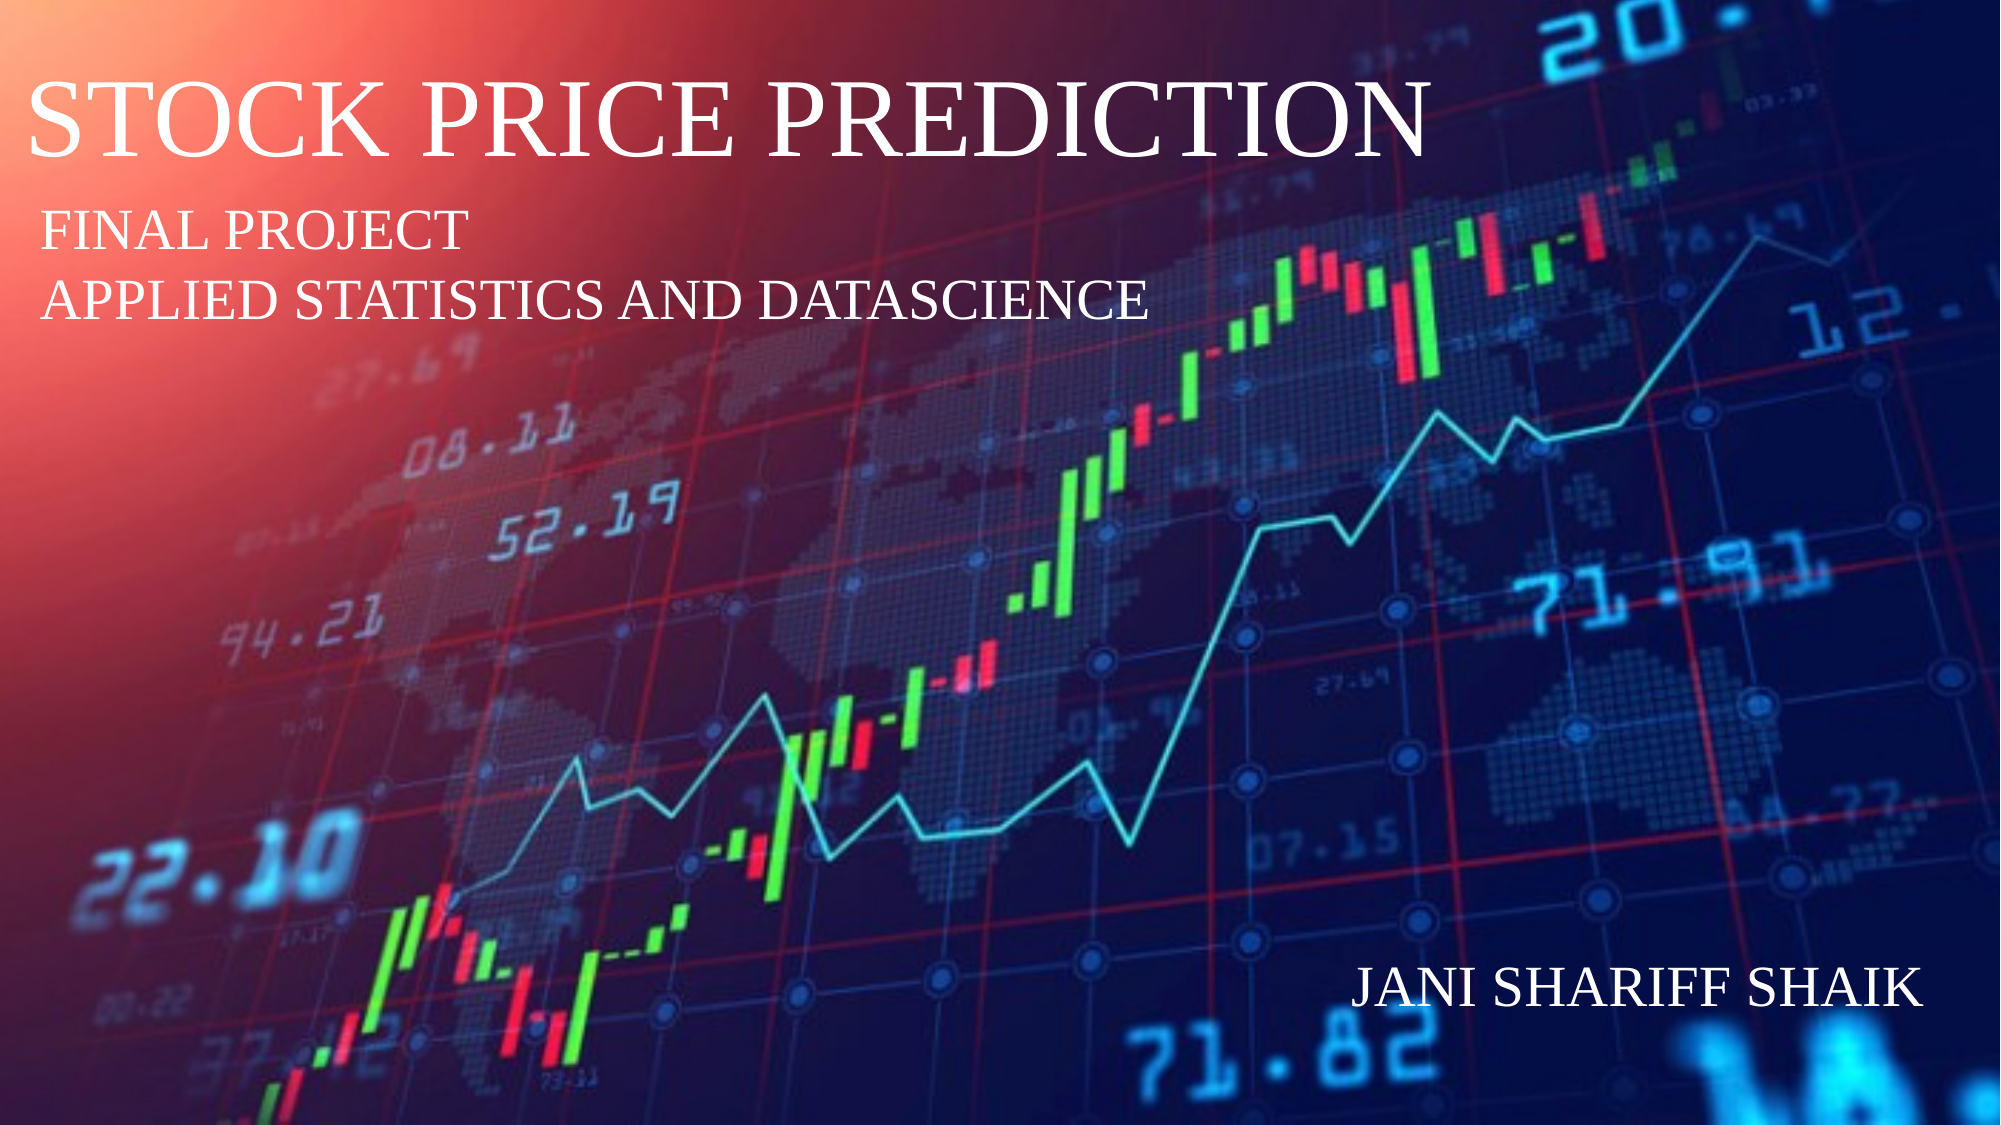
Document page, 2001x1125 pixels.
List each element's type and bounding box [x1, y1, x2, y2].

list [0, 0, 2000, 1125]
